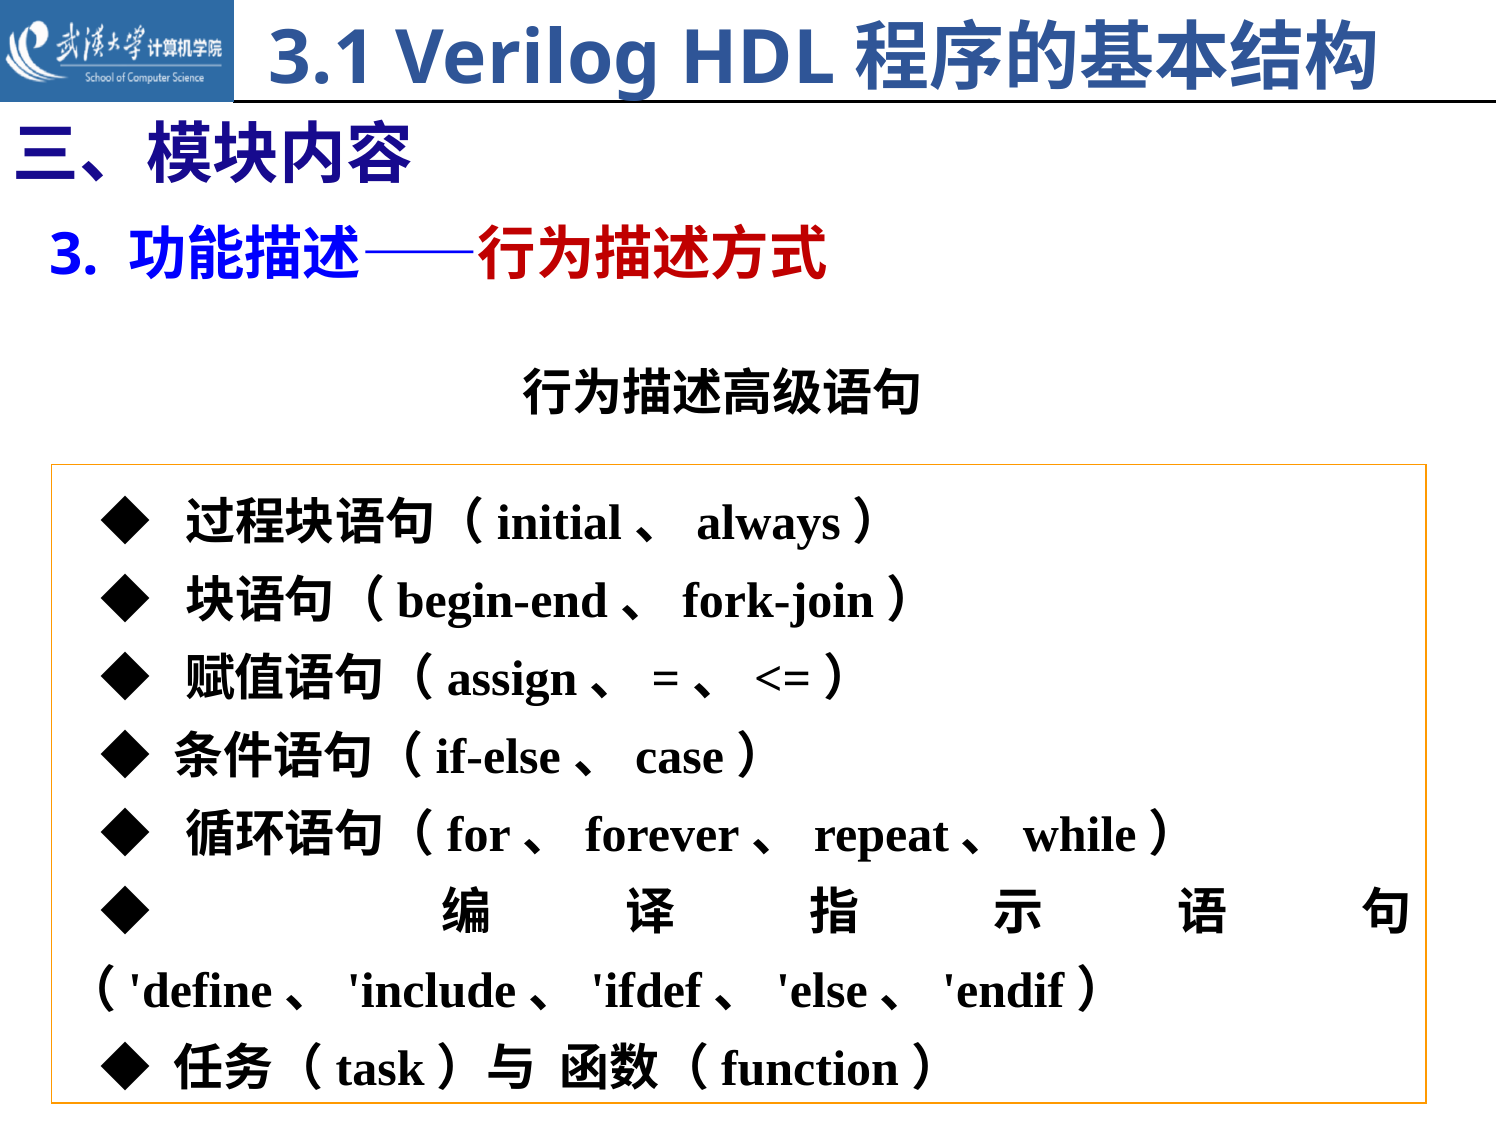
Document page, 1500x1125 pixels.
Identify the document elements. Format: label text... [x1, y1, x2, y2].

text_box 行为描述高级语句 [507, 352, 993, 428]
text_box 3.1 Verilog HDL程序的基本结构 [254, 0, 1438, 101]
text_box 三、模块内容 [0, 103, 729, 199]
text_box ◆ 过程块语句（initial、always） ◆ 块语句（begin-end、fork-join） ◆ 赋值语句（assign、=、<=） ◆ 条件语句（if-else、case） ◆ 循环语句（for、forever、repeat、while） ◆ 编译指示语句（'define、'include、'ifdef、'else、'endif） ◆ 任务（task）与 函数（function） [51, 464, 1426, 1103]
text_box 3.1 Verilog HDL程序的基本结构 [254, 102, 1438, 106]
text_box 3. 功能描述——行为描述方式 [34, 208, 1295, 294]
picture [0, 0, 234, 102]
